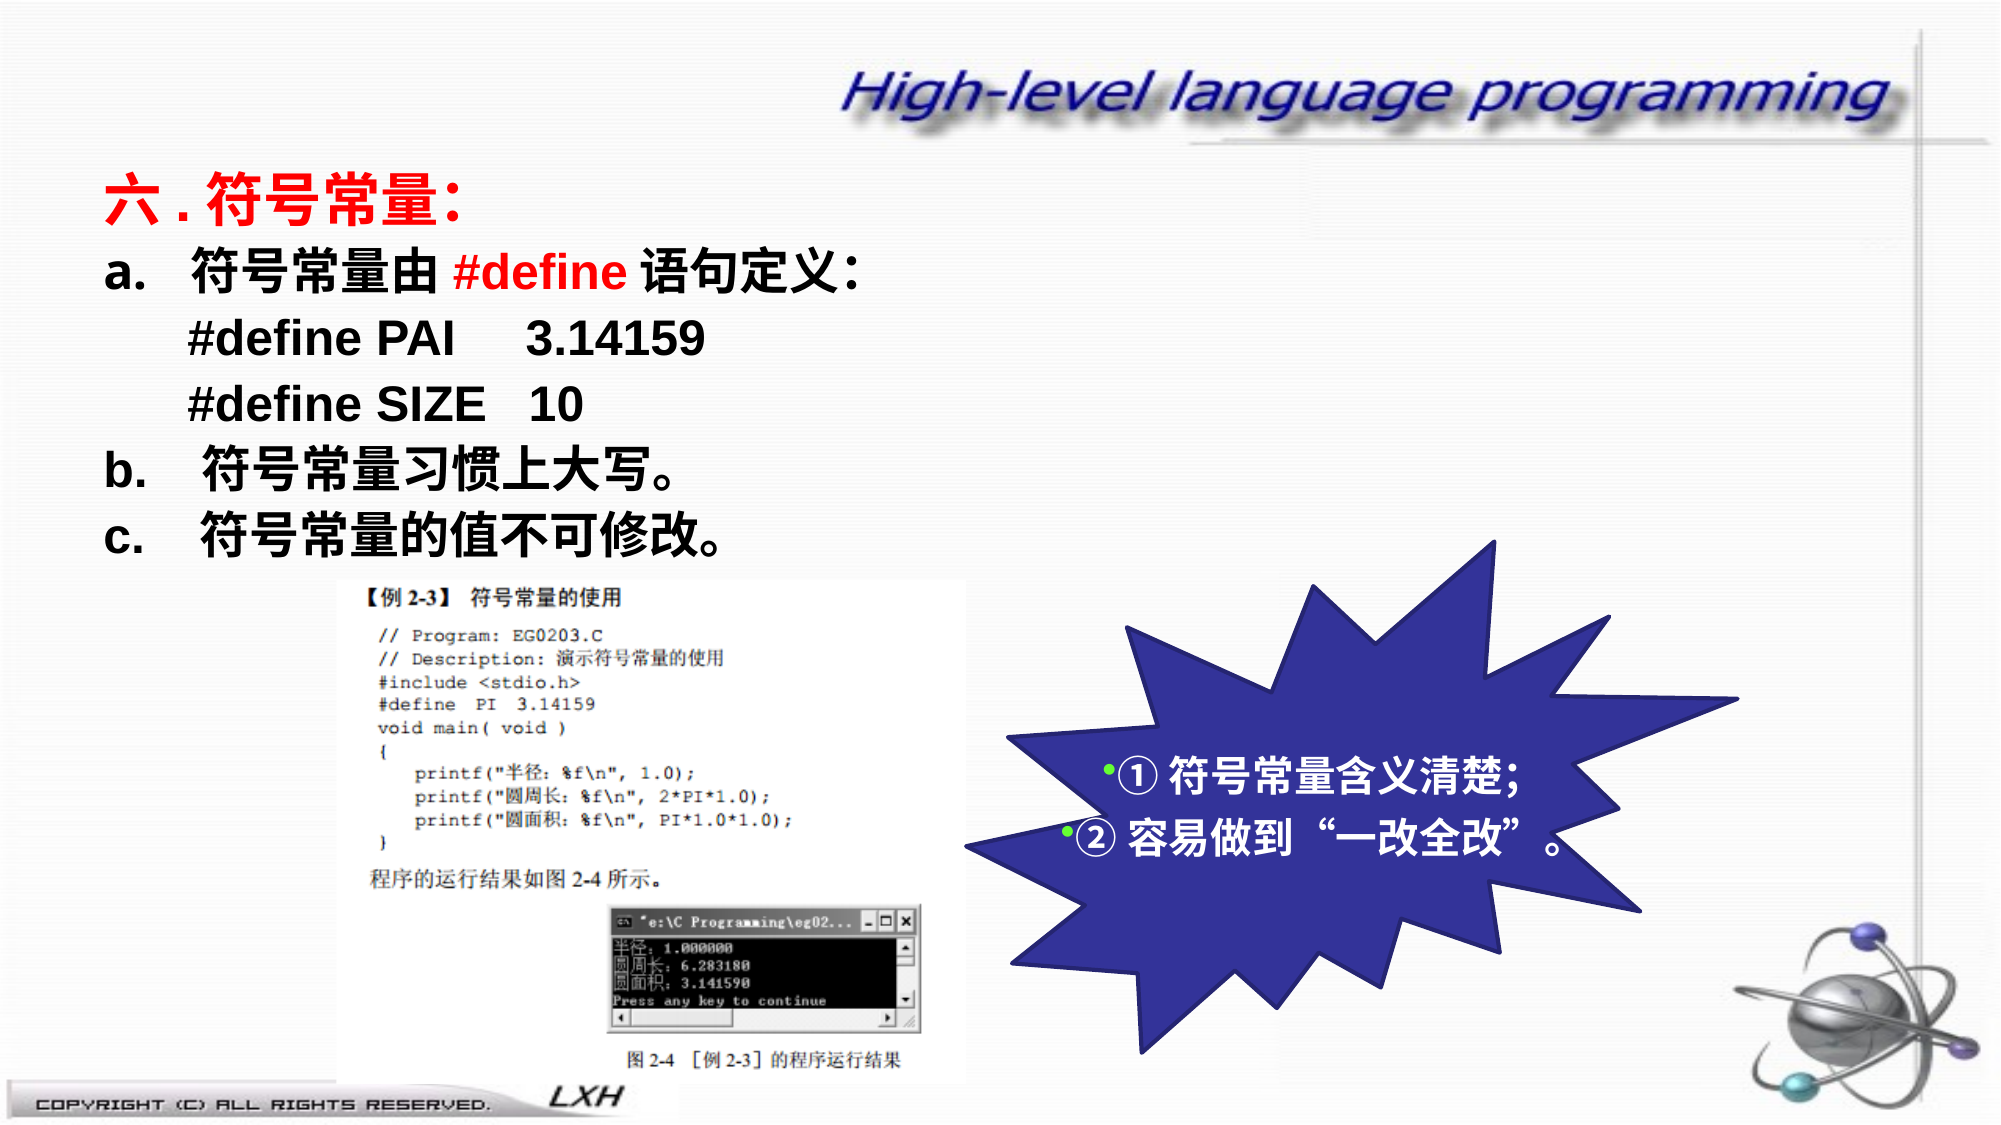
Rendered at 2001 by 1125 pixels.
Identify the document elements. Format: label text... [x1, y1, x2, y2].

picture [0, 0, 2001, 1125]
text_box 六.符号常量： 符号常量由#define语句定义： #define PAI 3.14159 #define SIZE 10 b. 符号常量习惯上大写。 c. 符号常量的值不可修改。 [58, 148, 1442, 1108]
text_box ①符号常量含义清楚； ②容易做到“一改全改”。 [967, 541, 1738, 1053]
